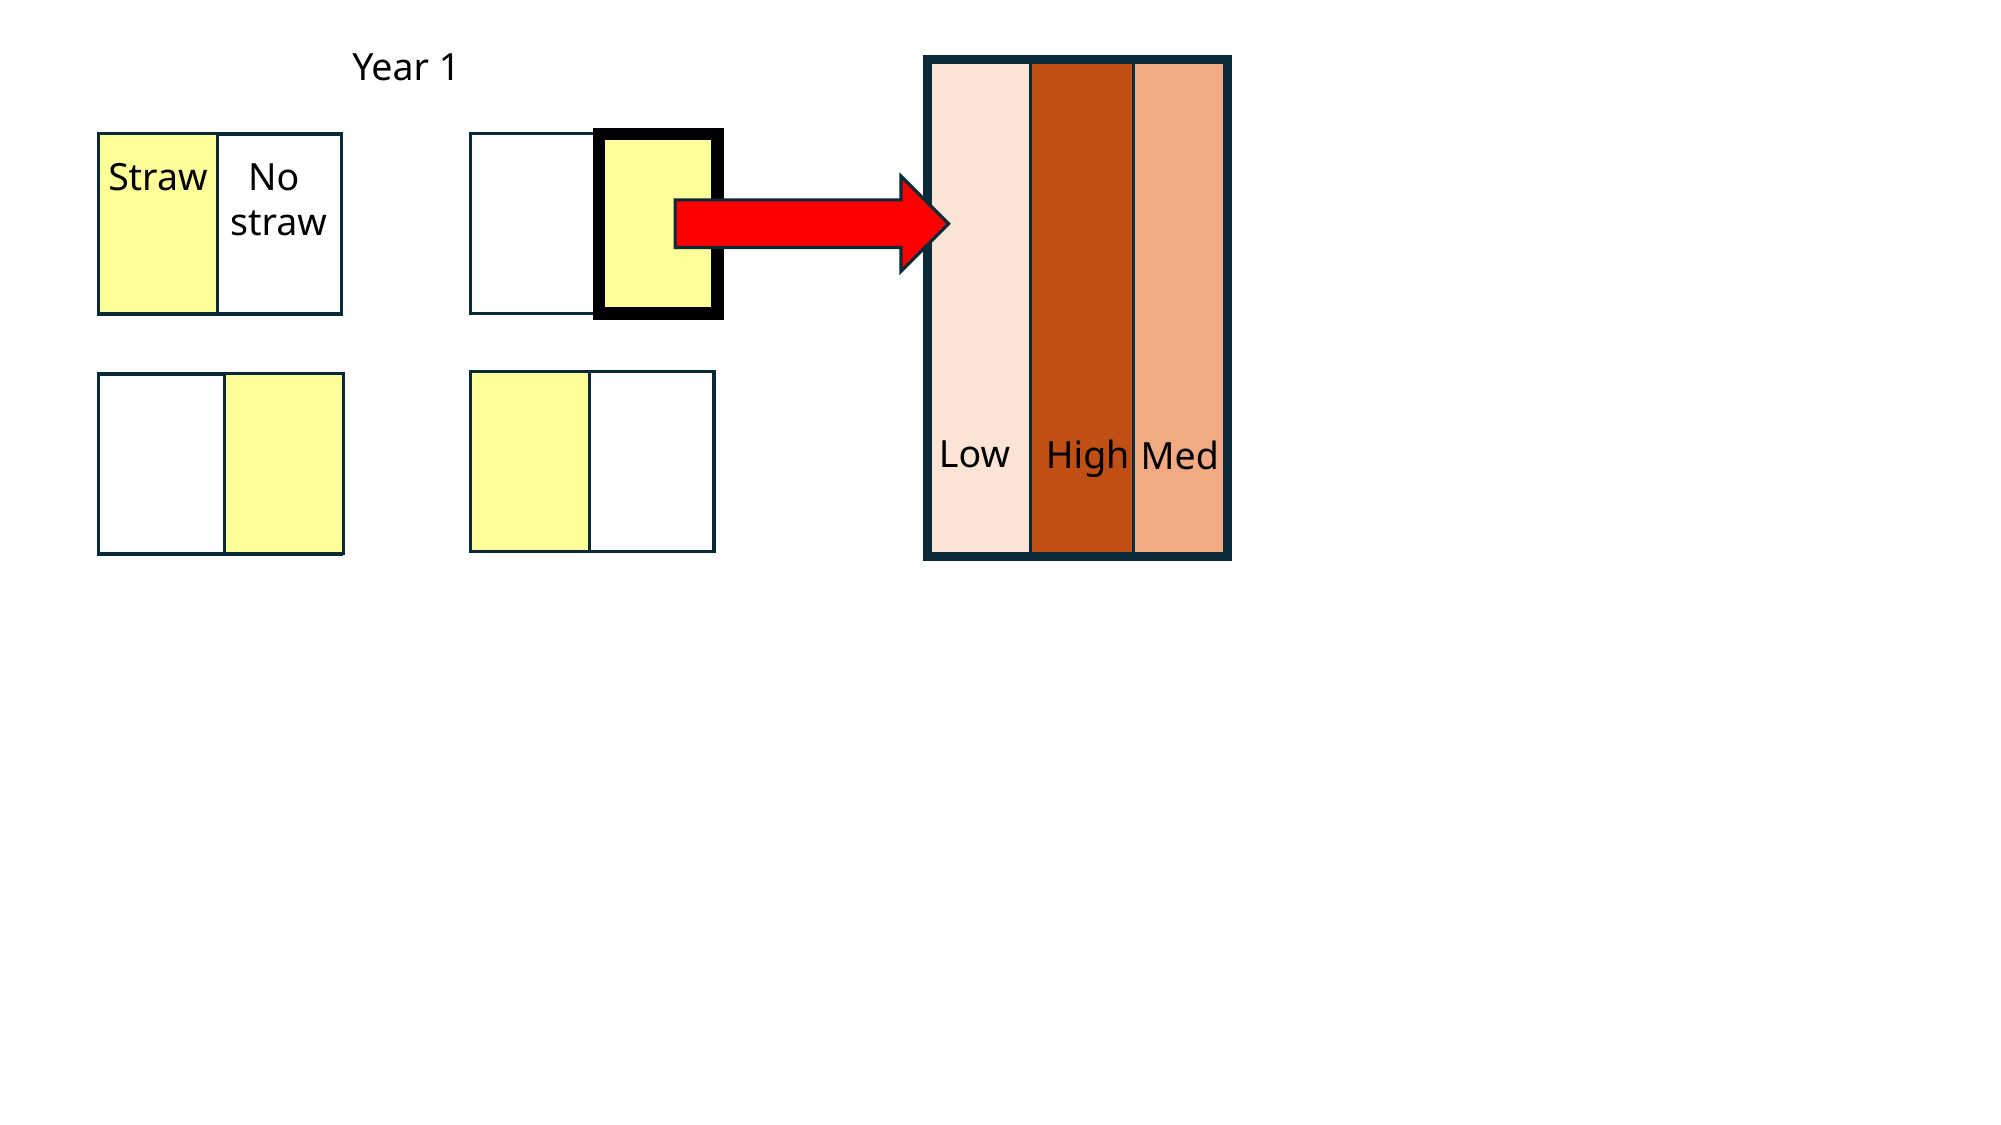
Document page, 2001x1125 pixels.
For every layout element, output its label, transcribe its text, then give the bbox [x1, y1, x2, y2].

text_box [591, 370, 716, 553]
text_box Year 1 [337, 35, 476, 96]
text_box [97, 372, 343, 556]
text_box [223, 372, 345, 555]
text_box [469, 370, 591, 553]
text_box No straw [215, 145, 342, 251]
text_box Straw [93, 145, 215, 206]
text_box Low [923, 422, 1027, 483]
text_box [673, 172, 951, 276]
text_box High [1025, 423, 1150, 484]
text_box [97, 132, 219, 145]
text_box [97, 206, 219, 315]
text_box [97, 132, 343, 316]
text_box [926, 483, 1229, 558]
text_box Med [1117, 424, 1242, 485]
text_box [597, 132, 719, 315]
text_box [469, 132, 597, 315]
text_box [926, 58, 1229, 424]
